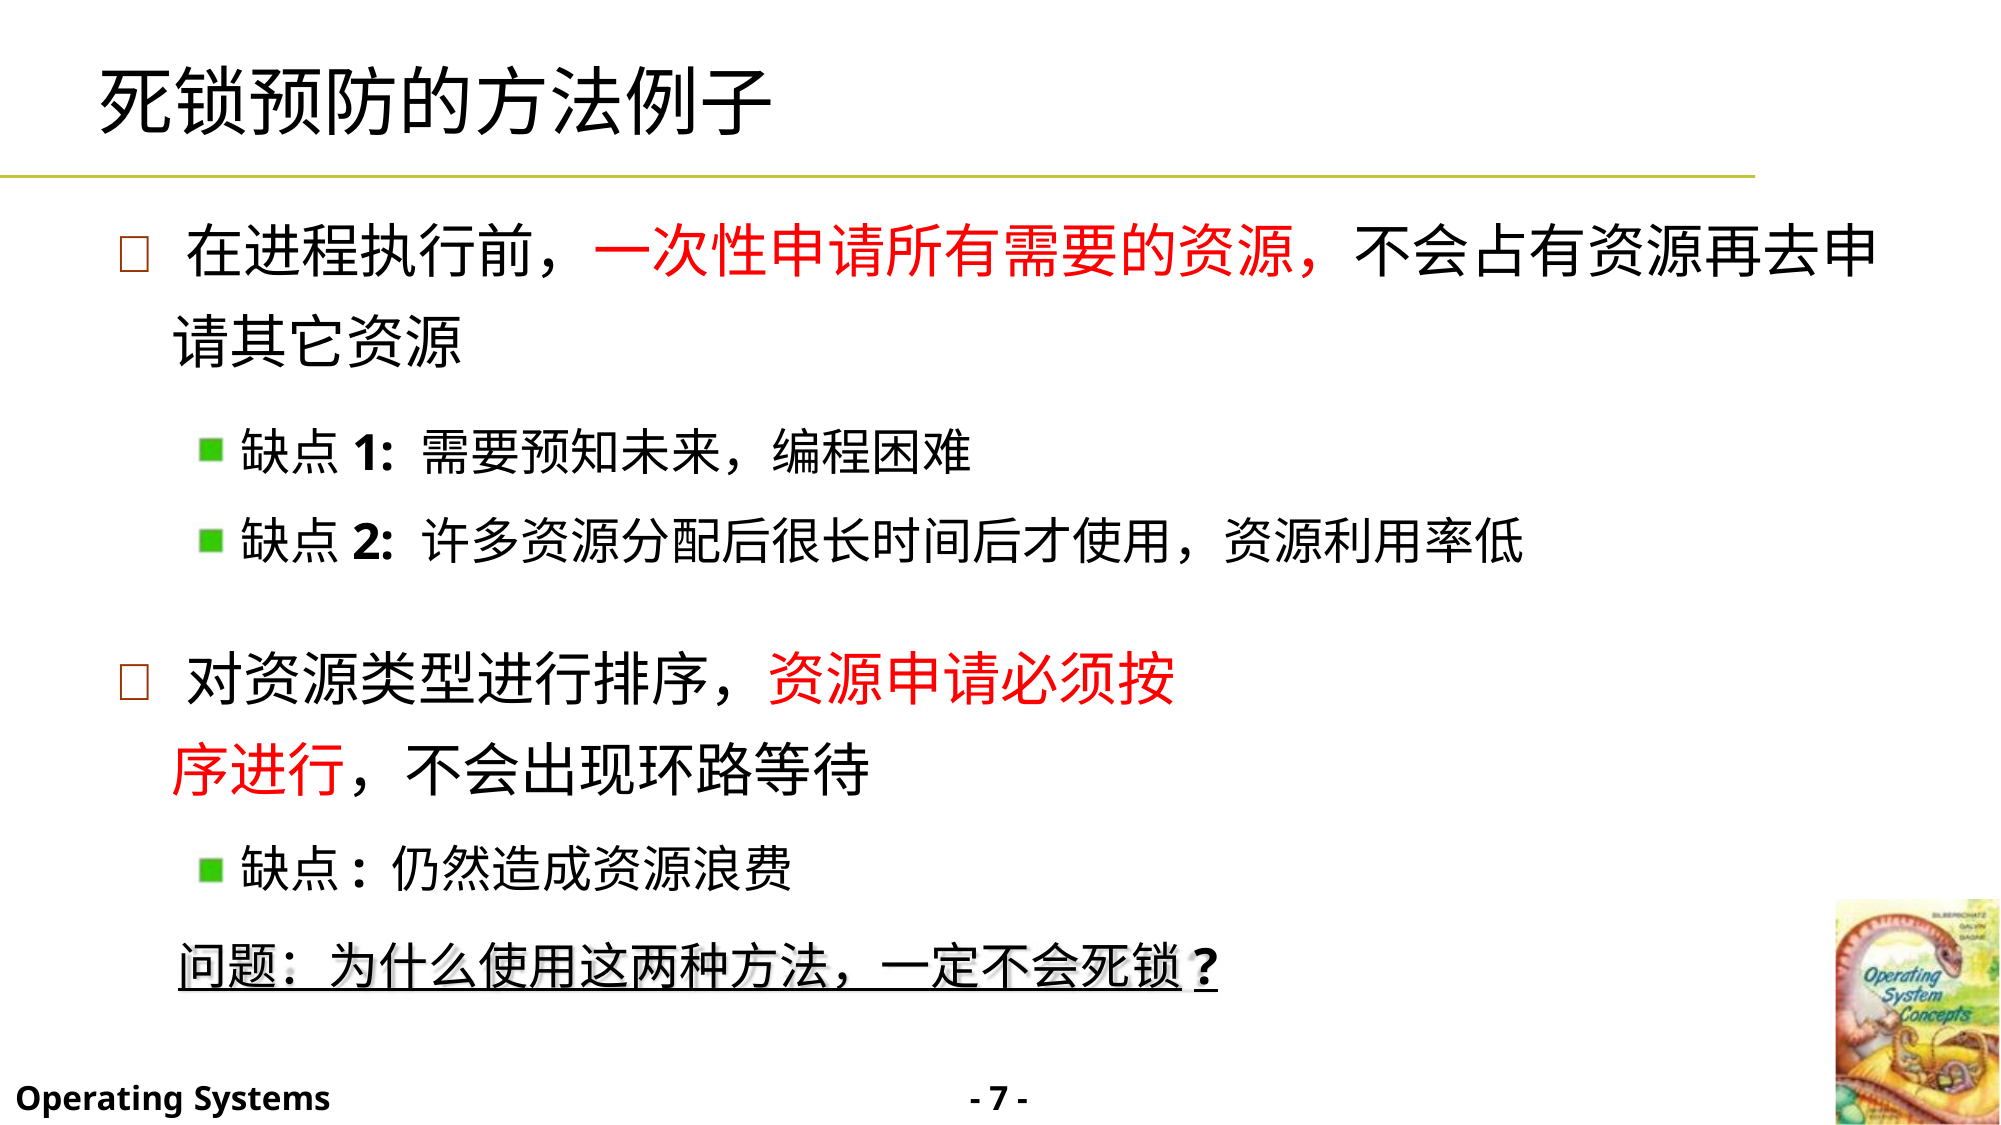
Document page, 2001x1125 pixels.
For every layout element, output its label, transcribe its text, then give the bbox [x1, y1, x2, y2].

text_box Operating Systems [15, 1079, 335, 1117]
text_box 问题：为什么使用这两种方法，一定不会死锁? [177, 939, 1369, 996]
text_box  在进程执行前，一次性申请所有需要的资源，不会占有资源再去申 [114, 225, 2000, 284]
text_box 缺点: 仍然造成资源浪费 [239, 841, 853, 898]
text_box [1835, 899, 2000, 1125]
text_box 缺点1: 需要预知未来，编程困难 [239, 424, 1058, 481]
text_box [192, 522, 224, 554]
text_box 缺点2: 许多资源分配后很长时间后才使用，资源利用率低 [239, 513, 1694, 570]
text_box [192, 431, 224, 463]
text_box - 7 - [970, 1079, 1080, 1117]
text_box [146, 916, 1249, 1031]
text_box 死锁预防的方法例子 [98, 69, 888, 145]
text_box  对资源类型进行排序，资源申请必须按 序进行，不会出现环路等待 [114, 654, 1324, 804]
text_box [192, 851, 224, 884]
text_box 请其它资源 [171, 316, 551, 375]
